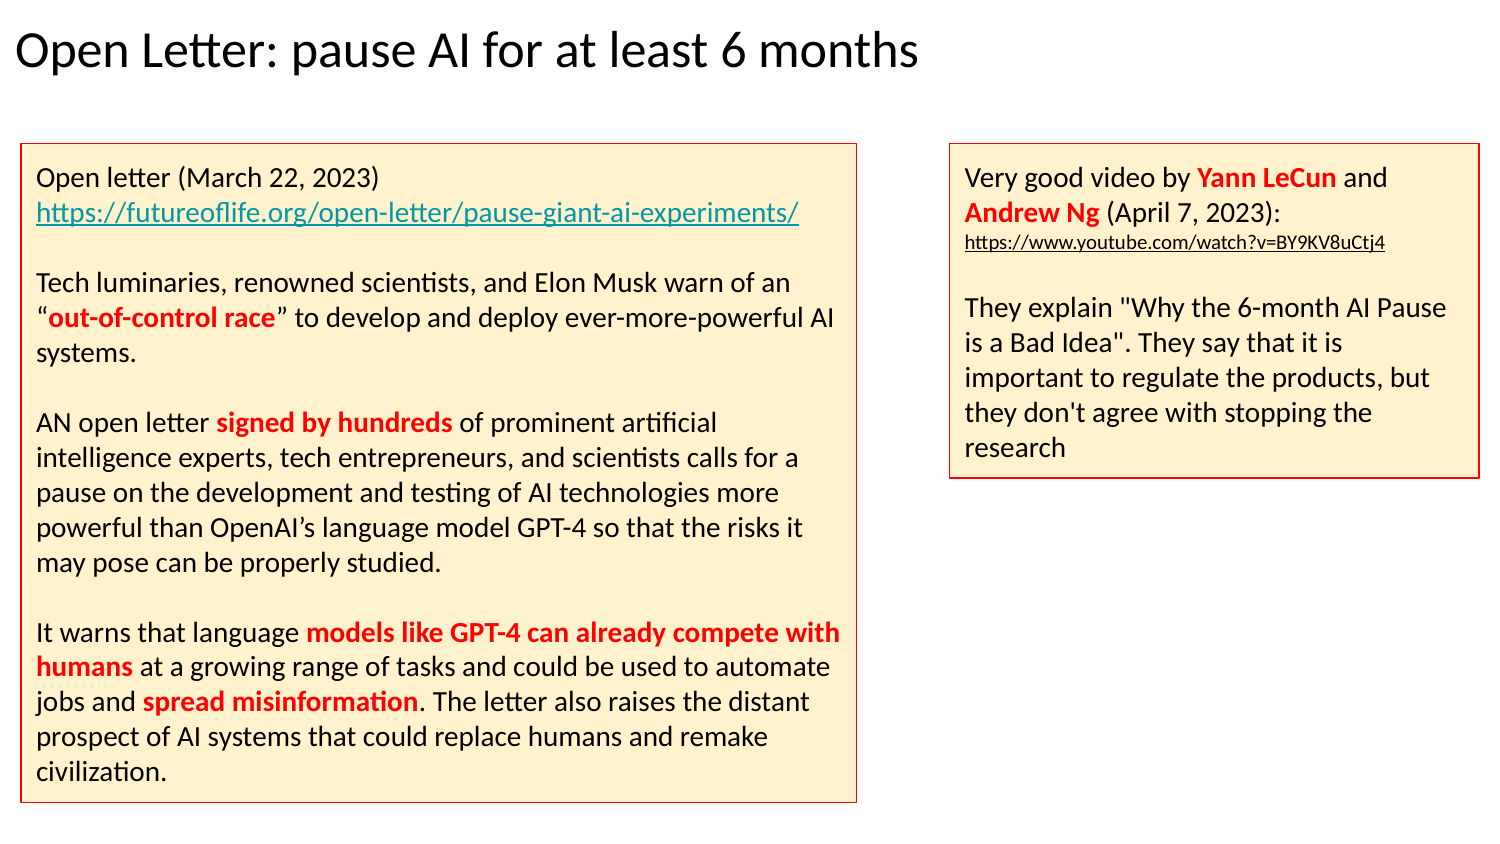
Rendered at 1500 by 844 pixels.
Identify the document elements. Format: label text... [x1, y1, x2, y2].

text_box Open Letter: pause AI for at least 6 months [0, 0, 975, 93]
text_box Open letter (March 22, 2023) https://futureoflife.org/open-letter/pause-giant-ai-experiments/ Tech luminaries, renowned scientists, and Elon Musk warn of an “out-of-control race” to develop and deploy ever-more-powerful AI systems. AN open letter signed by hundreds of prominent artificial intelligence experts, tech entrepreneurs, and scientists calls for a pause on the development and testing of AI technologies more powerful than OpenAI’s language model GPT-4 so that the risks it may pose can be properly studied. It warns that language models like GPT-4 can already compete with humans at a growing range of tasks and could be used to automate jobs and spread misinformation. The letter also raises the distant prospect of AI systems that could replace humans and remake civilization. [21, 143, 857, 803]
text_box Very good video by Yann LeCun and Andrew Ng (April 7, 2023): https://www.youtube.com/watch?v=BY9KV8uCtj4 They explain "Why the 6-month AI Pause is a Bad Idea". They say that it is important to regulate the products, but they don't agree with stopping the research [949, 143, 1479, 478]
